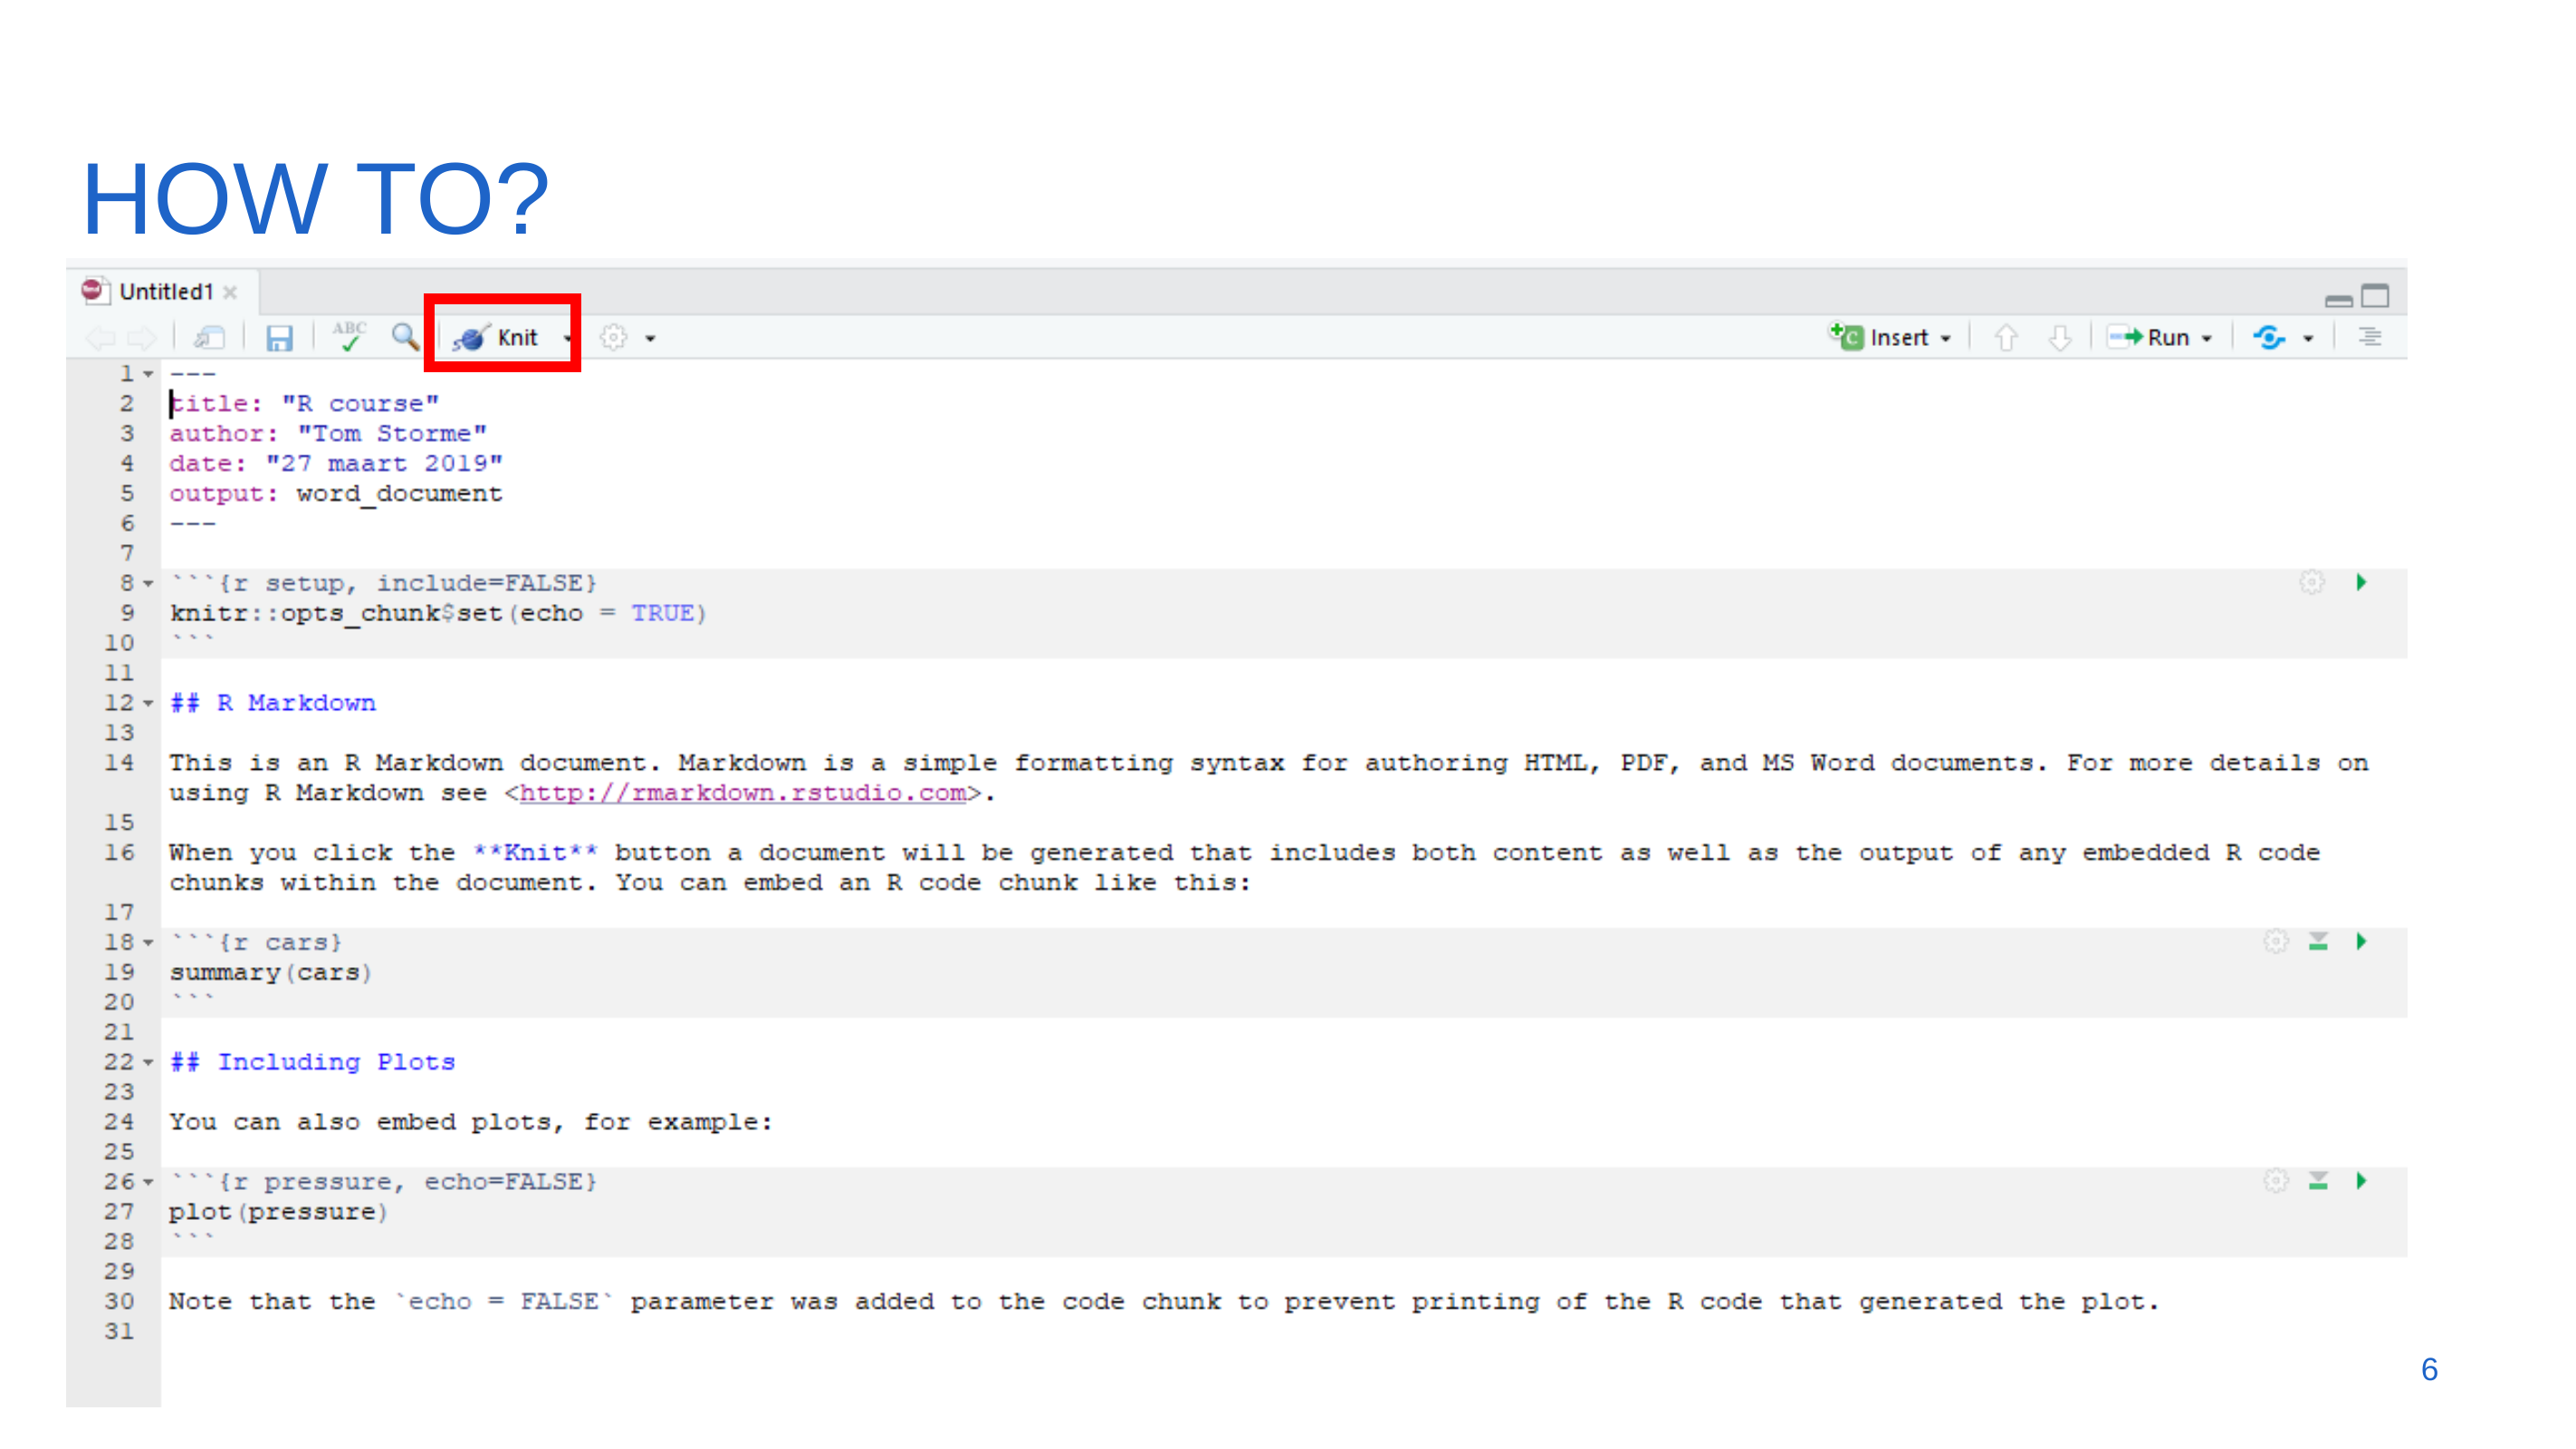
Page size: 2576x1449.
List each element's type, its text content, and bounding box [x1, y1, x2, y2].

slide_number 6 [2408, 1329, 2453, 1407]
title How to? [66, 134, 2399, 258]
picture [57, 258, 2408, 1449]
